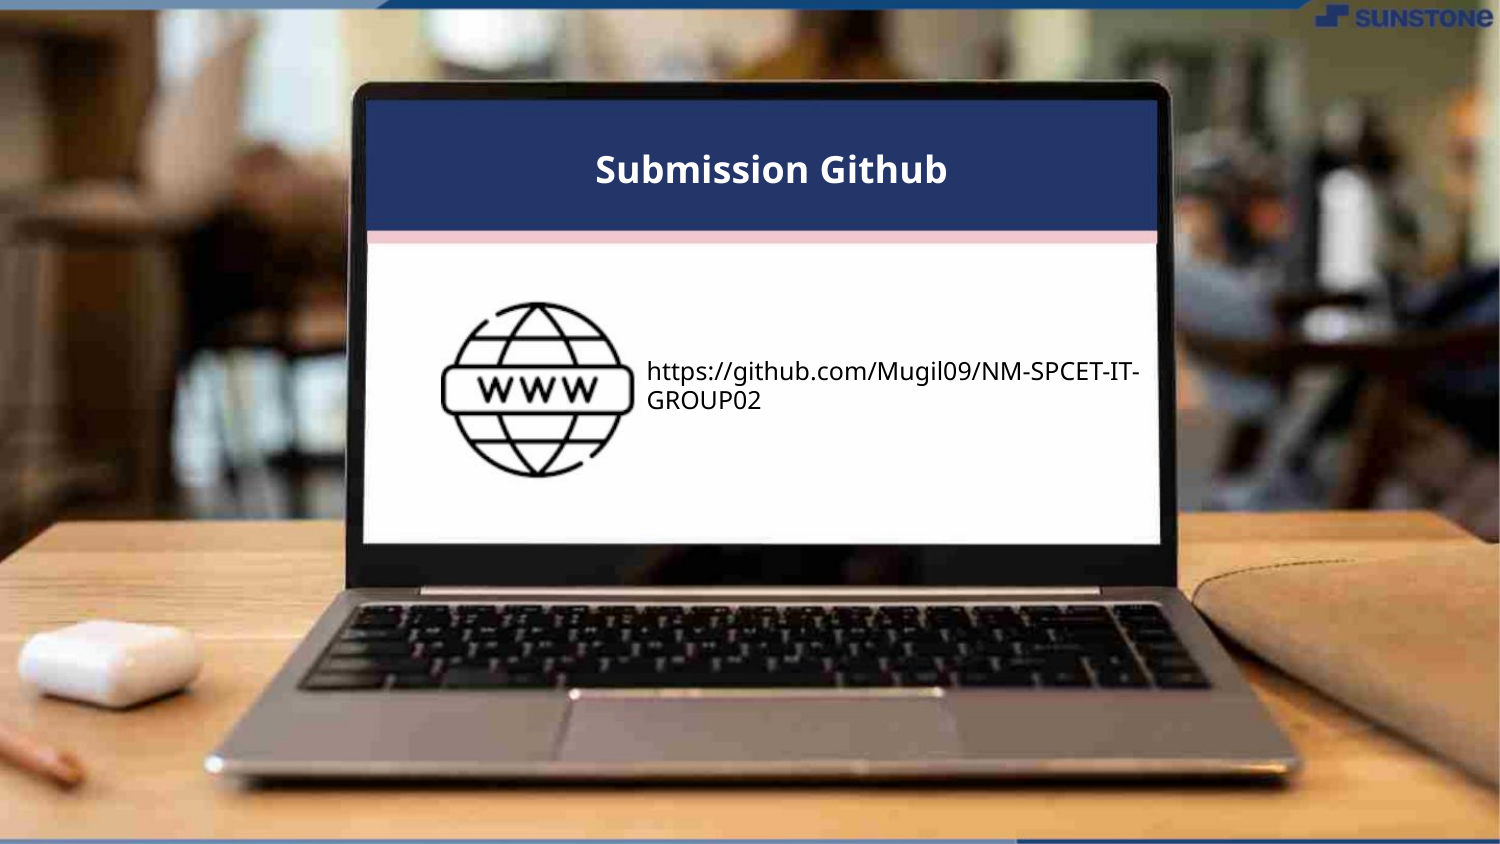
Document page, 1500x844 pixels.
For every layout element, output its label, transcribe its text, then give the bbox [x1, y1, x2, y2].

text_box Submission Github [595, 146, 954, 191]
text_box https://github.com/Mugil09/NM-SPCET-IT-GROUP02 [631, 347, 1176, 423]
text_box [0, 0, 1500, 844]
